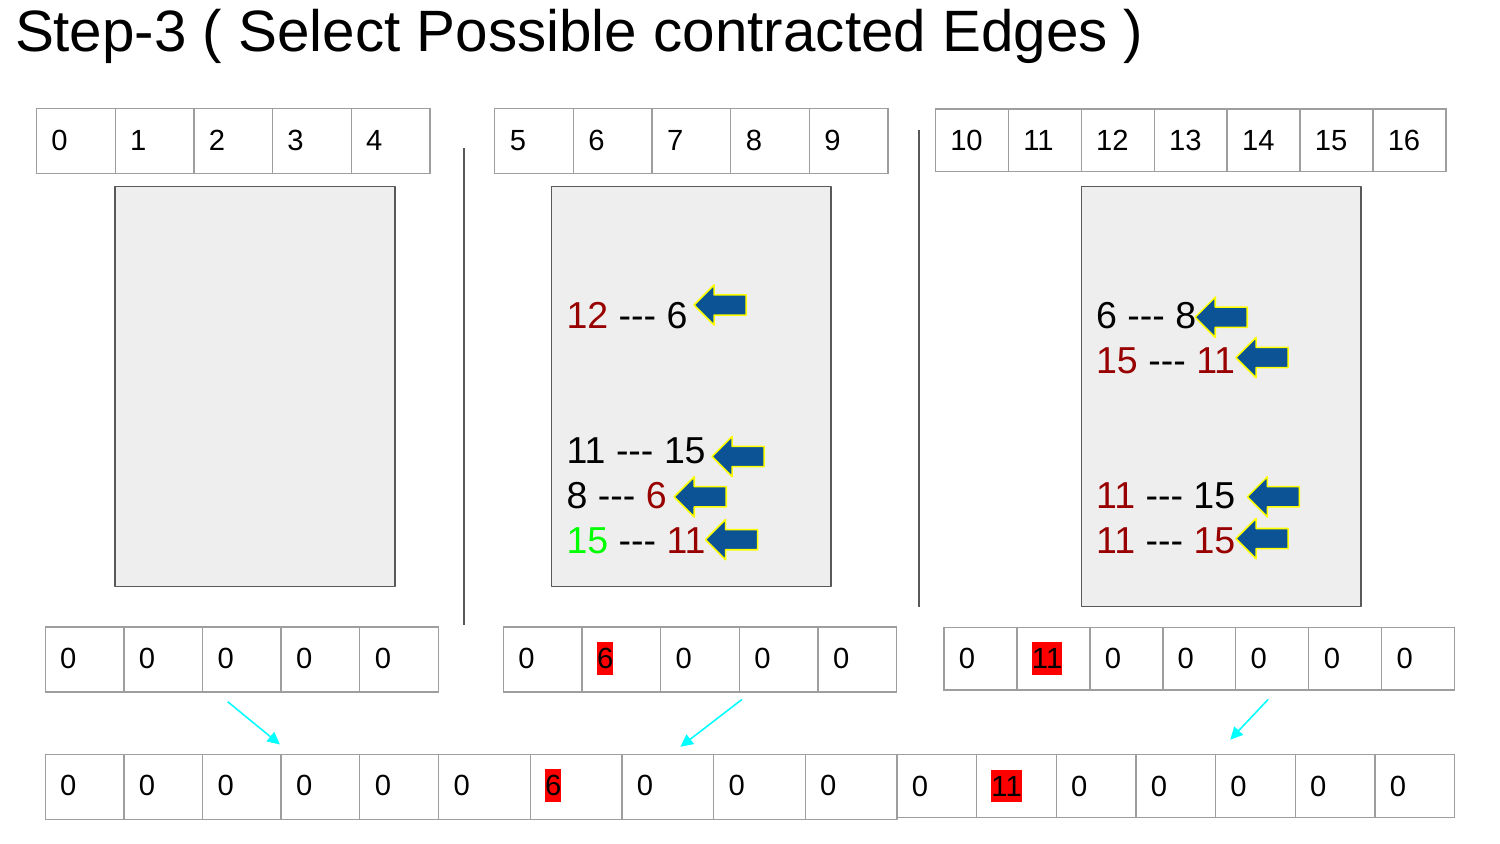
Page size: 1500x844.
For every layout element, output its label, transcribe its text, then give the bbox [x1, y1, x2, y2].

text_box 6 --- 8 15 --- 11 11 --- 15 11 --- 15 [1081, 186, 1361, 607]
text_box [73, 213, 382, 625]
table_header 11 [1009, 110, 1081, 171]
table_header 0 [1382, 628, 1454, 689]
table_header 0 [1309, 628, 1381, 689]
table_header 0 [360, 628, 438, 691]
table_header 0 [1057, 755, 1135, 817]
table_header 9 [810, 109, 887, 173]
title Step-3 ( Select Possible contracted Edges ) [0, 0, 1447, 63]
table_header 3 [273, 109, 351, 173]
table_header 8 [731, 109, 809, 173]
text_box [227, 701, 281, 745]
table_header 11 [1018, 628, 1089, 689]
table_header 2 [195, 109, 272, 173]
table_header 0 [504, 628, 581, 691]
table_header 0 [1376, 755, 1454, 817]
table_header 0 [714, 755, 805, 819]
text_box [693, 284, 747, 326]
text_box [115, 186, 395, 587]
table_header 6 [531, 755, 621, 819]
table_header 14 [1228, 110, 1299, 171]
table_header 0 [282, 628, 359, 691]
table_header 0 [1236, 628, 1308, 689]
table_header 16 [1374, 110, 1445, 171]
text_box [1230, 699, 1269, 740]
table_header 0 [945, 628, 1016, 689]
table_header 0 [439, 755, 530, 819]
table_header 0 [740, 628, 817, 691]
table_header 0 [1164, 628, 1235, 689]
table_header 0 [46, 628, 123, 691]
table_header 6 [574, 109, 651, 173]
table_header 0 [37, 109, 115, 173]
text_box [705, 519, 758, 560]
table_header 7 [653, 109, 730, 173]
table_header 0 [125, 628, 202, 691]
text_box [1235, 518, 1289, 559]
text_box 12 --- 6 11 --- 15 8 --- 6 15 --- 11 [551, 186, 832, 587]
table_header 0 [125, 755, 202, 819]
table_header 0 [46, 755, 123, 819]
text_box [674, 476, 727, 518]
table_header 0 [819, 628, 896, 691]
table_header 15 [1301, 110, 1372, 171]
table_header 4 [352, 109, 429, 173]
text_box [1195, 297, 1248, 338]
table_header 6 [583, 628, 660, 691]
table_header 0 [806, 755, 896, 819]
text_box [712, 436, 765, 477]
table_header 0 [623, 755, 713, 819]
table_header 5 [495, 109, 573, 173]
table_header 0 [1137, 755, 1215, 817]
table_header 0 [898, 755, 976, 817]
table_header 0 [1091, 628, 1162, 689]
text_box [1247, 476, 1300, 518]
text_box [680, 699, 743, 748]
table_header 10 [936, 110, 1008, 171]
table_header 0 [360, 755, 438, 819]
table_header 1 [116, 109, 193, 173]
table_header 0 [282, 755, 359, 819]
table_header 0 [203, 755, 280, 819]
table_header 0 [661, 628, 739, 691]
table_header 11 [977, 755, 1056, 817]
table_header 13 [1155, 110, 1226, 171]
table_header 0 [1296, 755, 1374, 817]
table_header 12 [1082, 110, 1154, 171]
table_header 0 [203, 628, 280, 691]
table_header 0 [1216, 755, 1295, 817]
text_box [1235, 337, 1289, 378]
